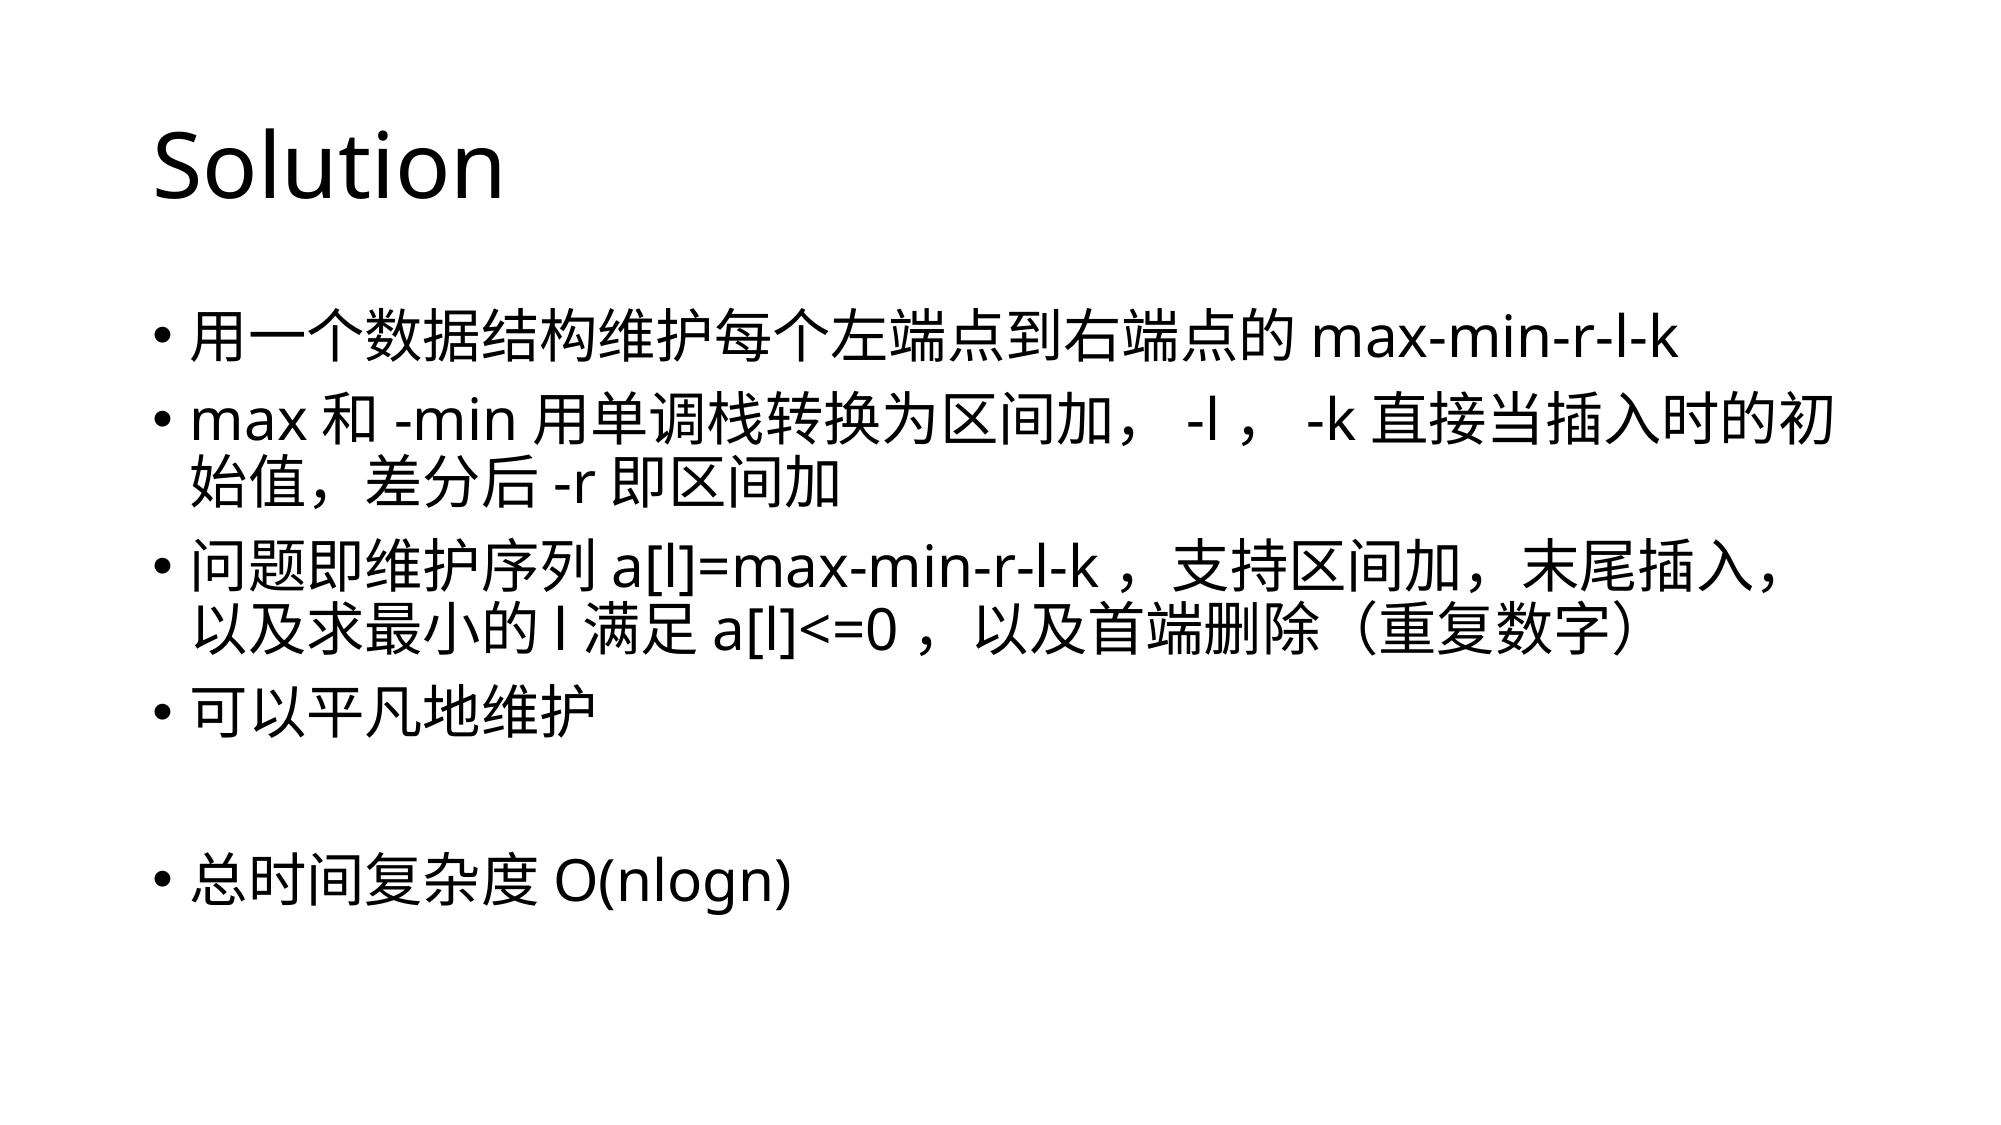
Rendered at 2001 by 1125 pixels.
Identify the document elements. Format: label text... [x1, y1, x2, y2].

list 用一个数据结构维护每个左端点到右端点的max-min-r-l-k max和-min用单调栈转换为区间加，-l，-k直接当插入时的初始值，差分后-r即区间加 问题即维护序列a[l]=max-min-r-l-k，支持区间加，末尾插入，以及求最小的l满足a[l]<=0，以及首端删除（重复数字） 可以平凡地维护 总时间复杂度O(nlogn) [137, 299, 1863, 1014]
title Solution [137, 59, 1863, 278]
